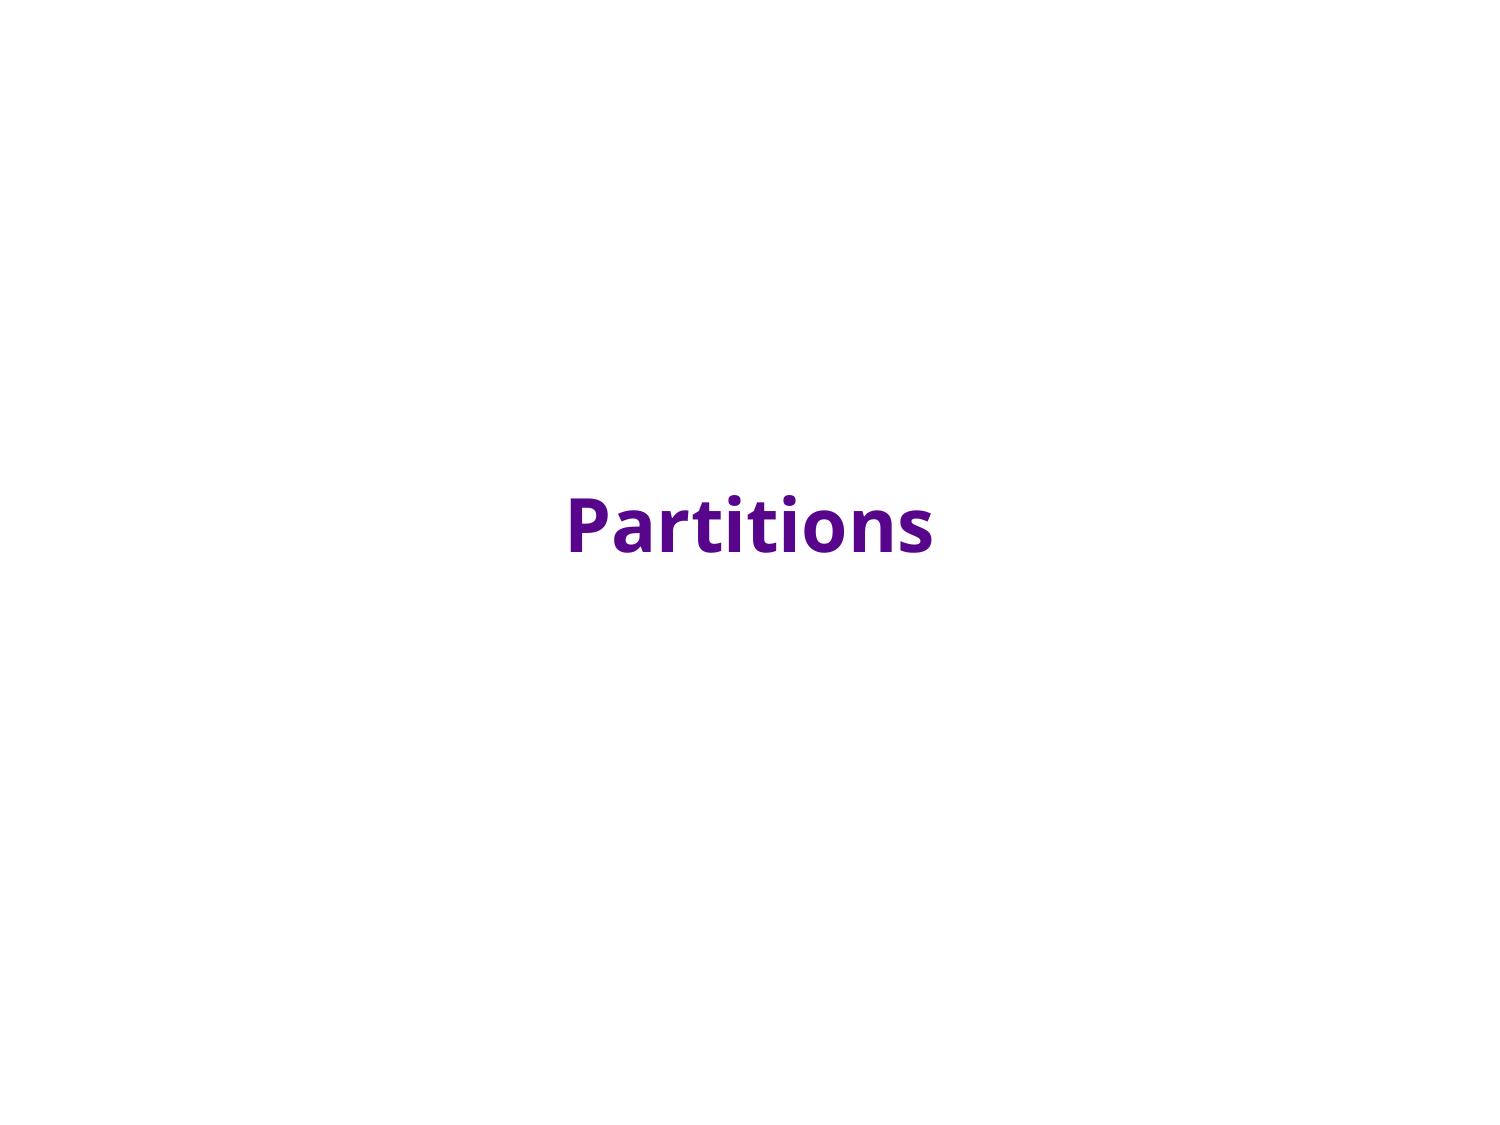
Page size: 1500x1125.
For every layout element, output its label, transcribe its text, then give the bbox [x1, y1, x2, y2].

title Partitions [0, 184, 1500, 576]
